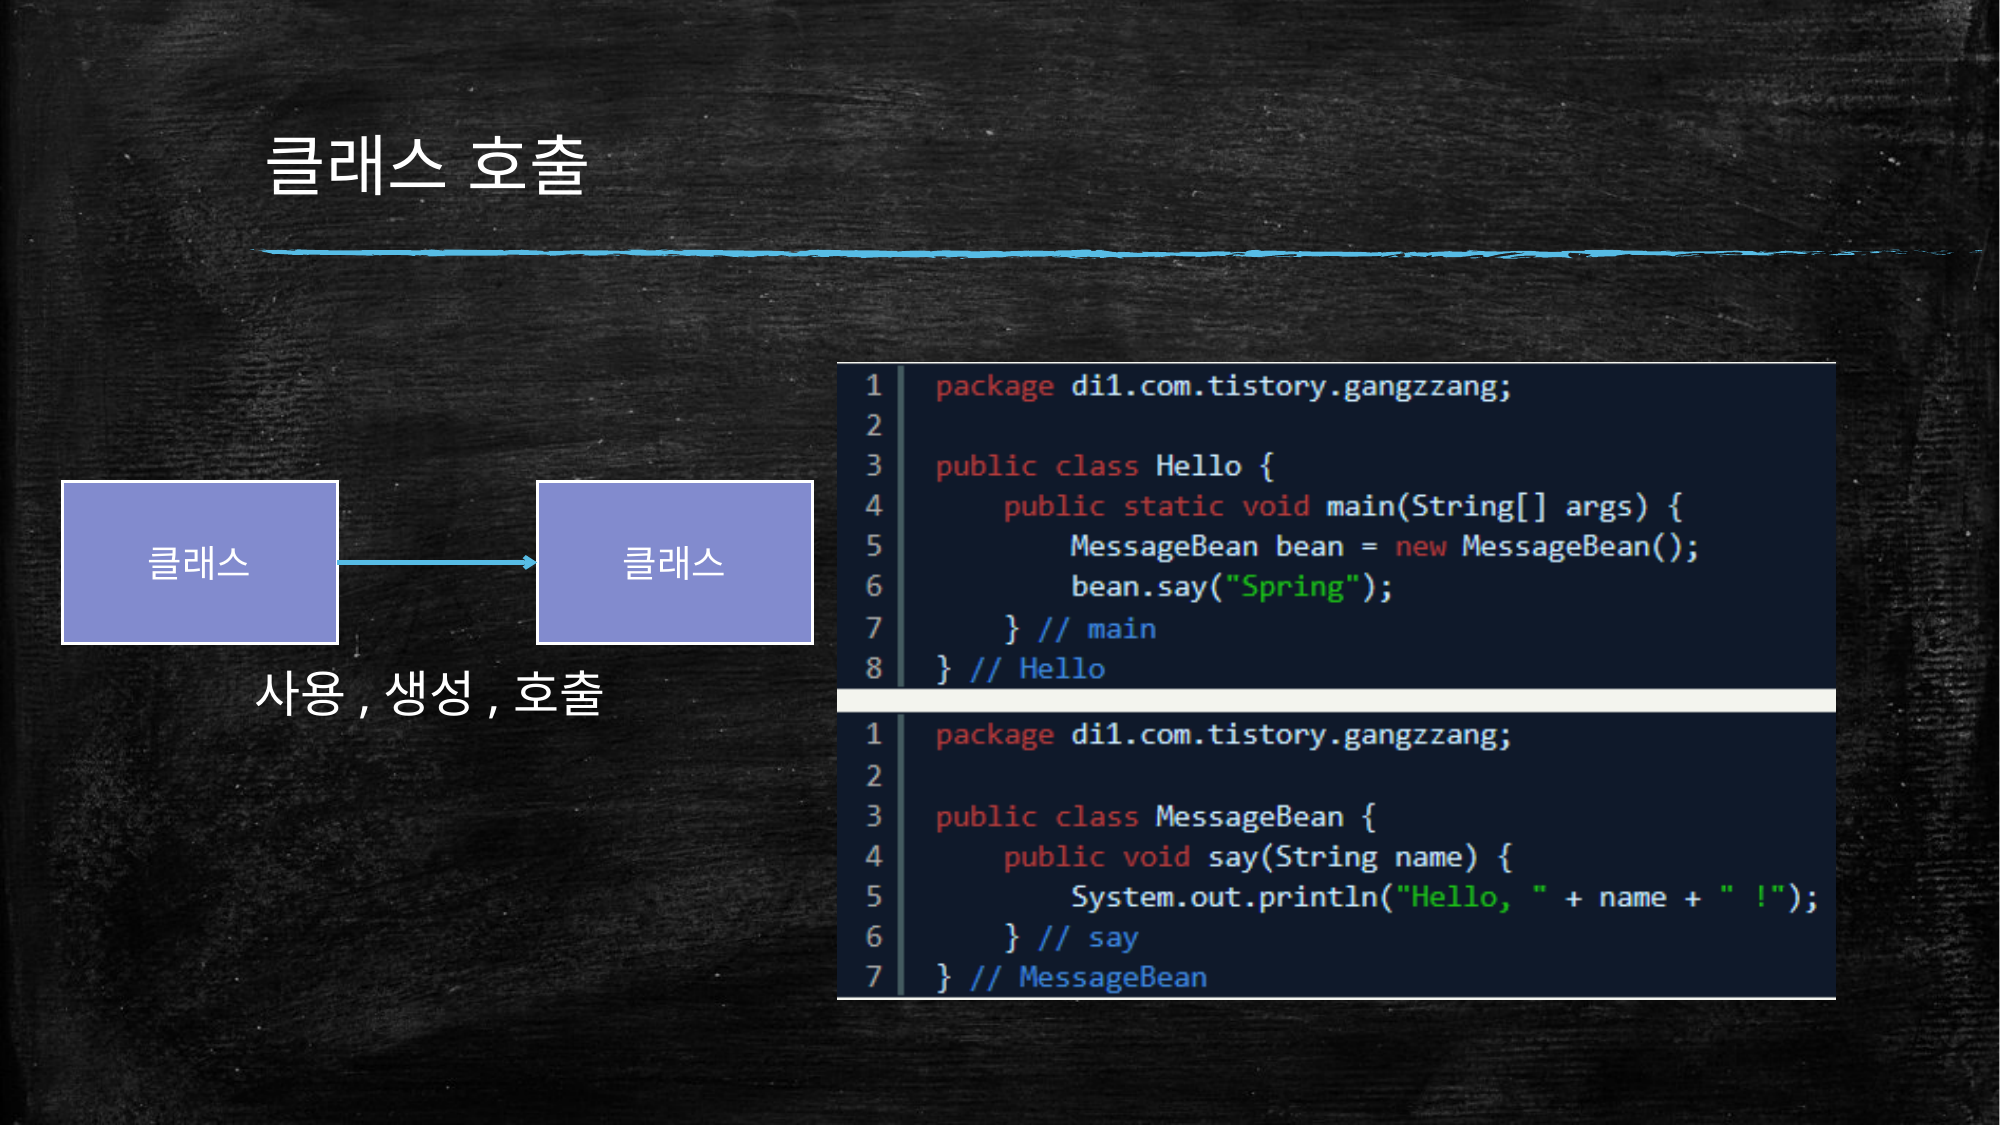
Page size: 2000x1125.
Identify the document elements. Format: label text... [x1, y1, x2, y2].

title 클래스 호출 [249, 45, 1750, 213]
text_box 클래스 [536, 480, 814, 645]
text_box 클래스 [61, 480, 339, 645]
text_box 사용,생성,호출 [239, 662, 620, 732]
picture [837, 362, 1836, 1000]
